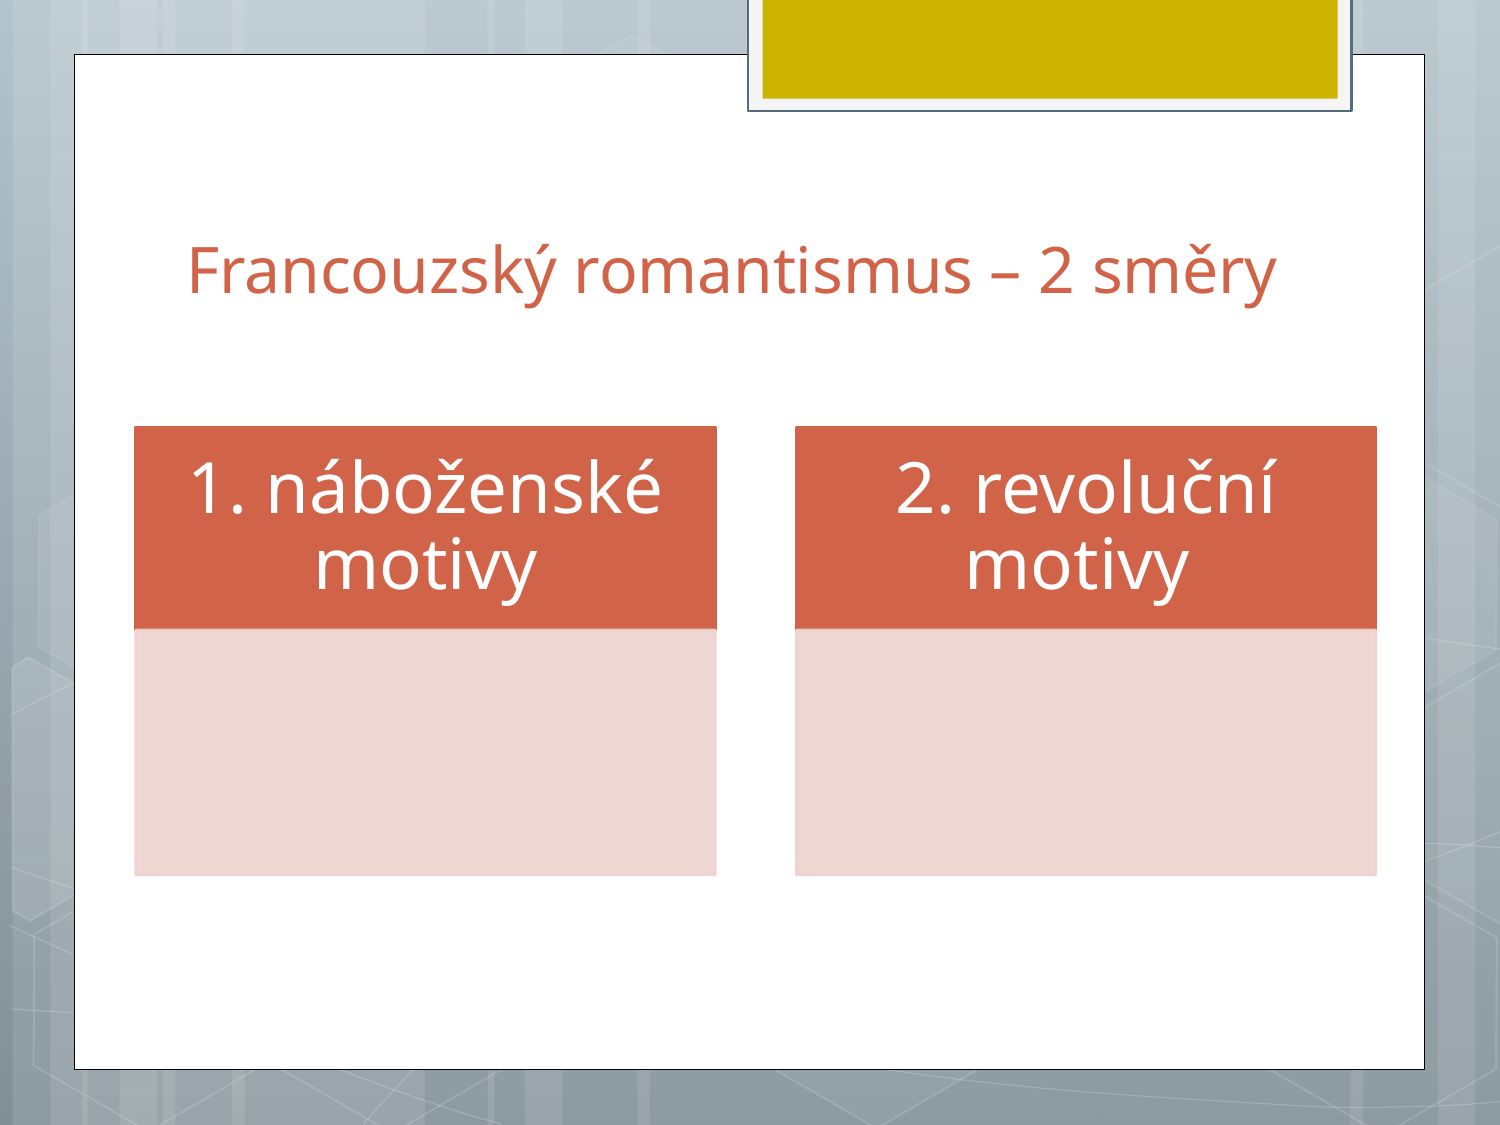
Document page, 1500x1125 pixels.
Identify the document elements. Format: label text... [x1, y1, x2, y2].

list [135, 290, 1377, 1012]
title Francouzský romantismus – 2 směry [171, 149, 1324, 288]
